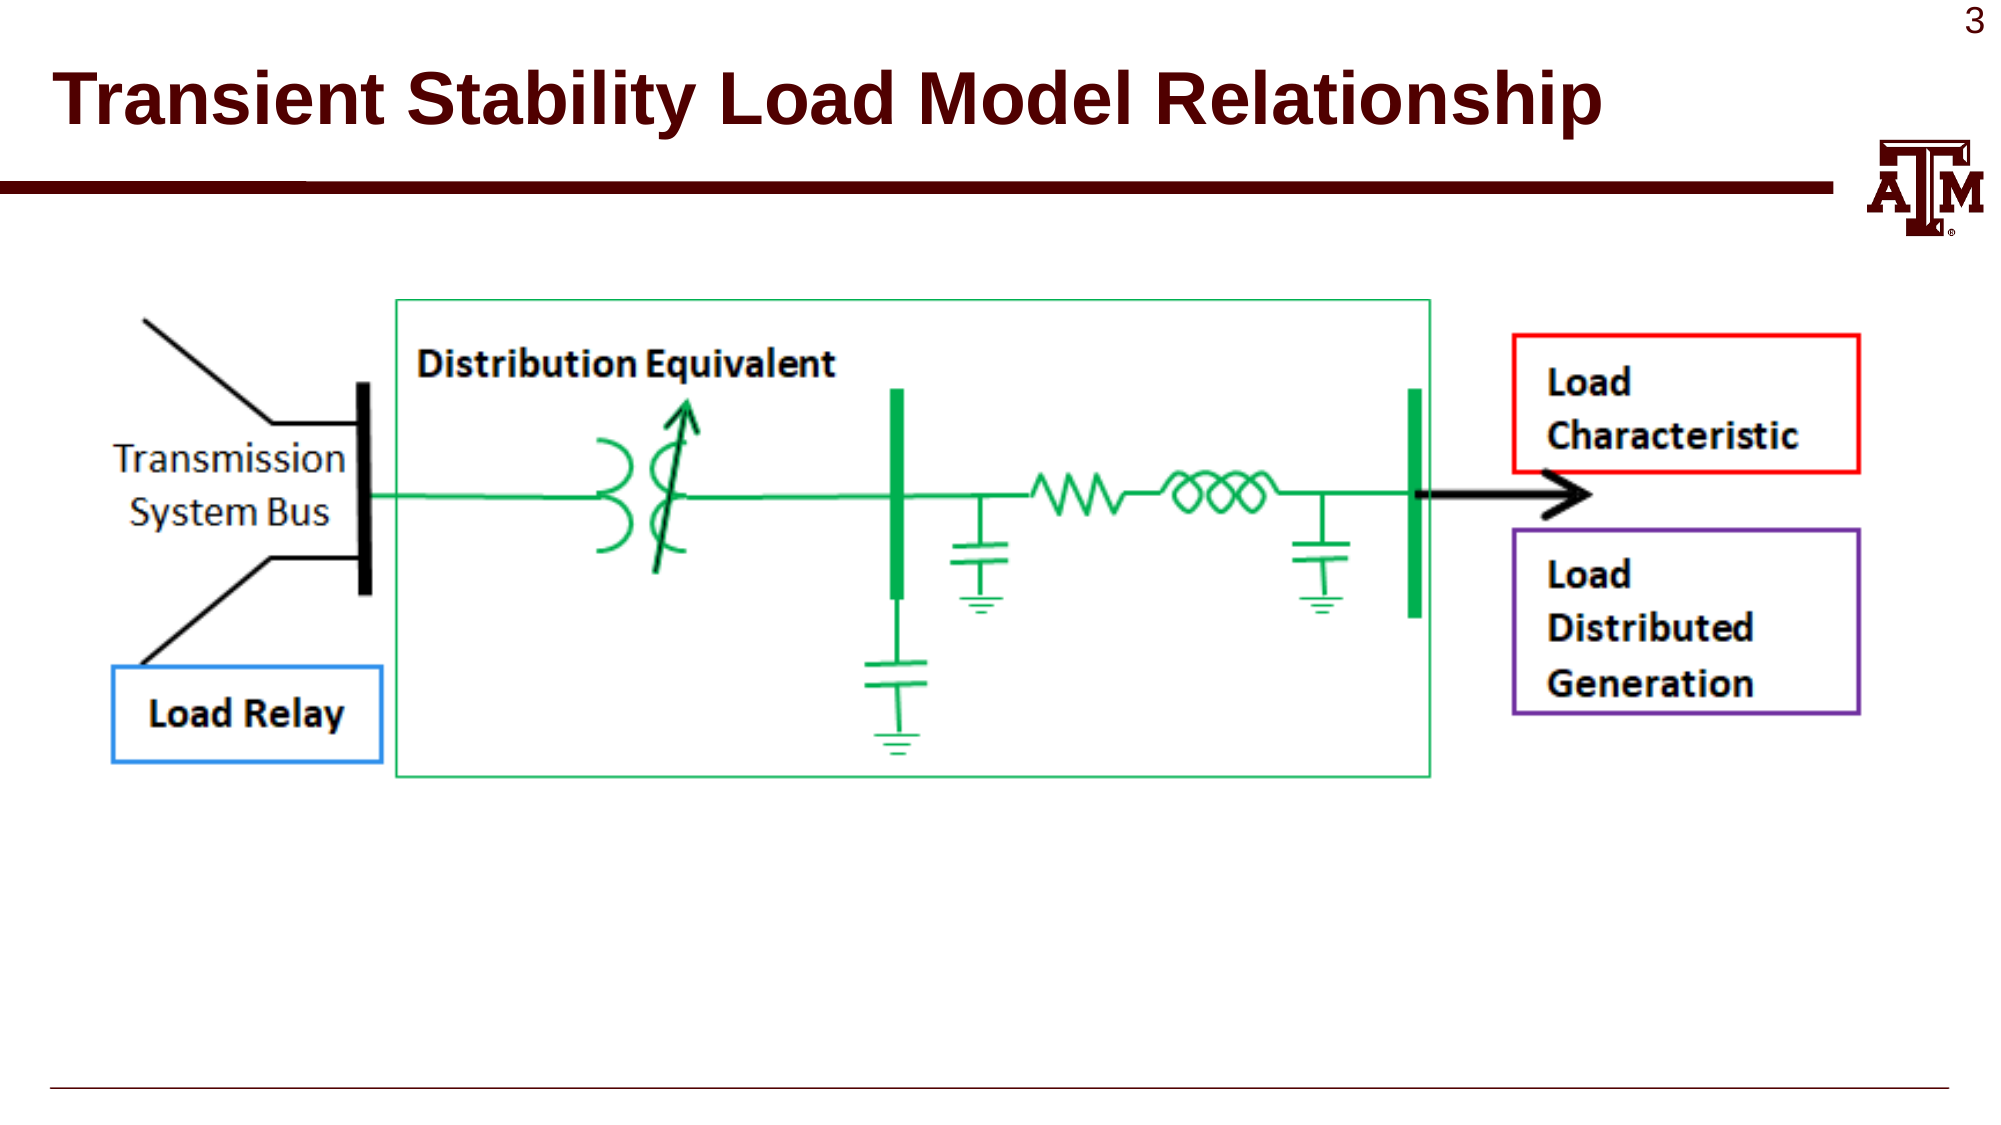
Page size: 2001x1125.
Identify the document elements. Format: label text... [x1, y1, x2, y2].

picture [100, 299, 1864, 788]
picture [1850, 112, 2000, 263]
title Transient Stability Load Model Relationship [37, 12, 1851, 188]
